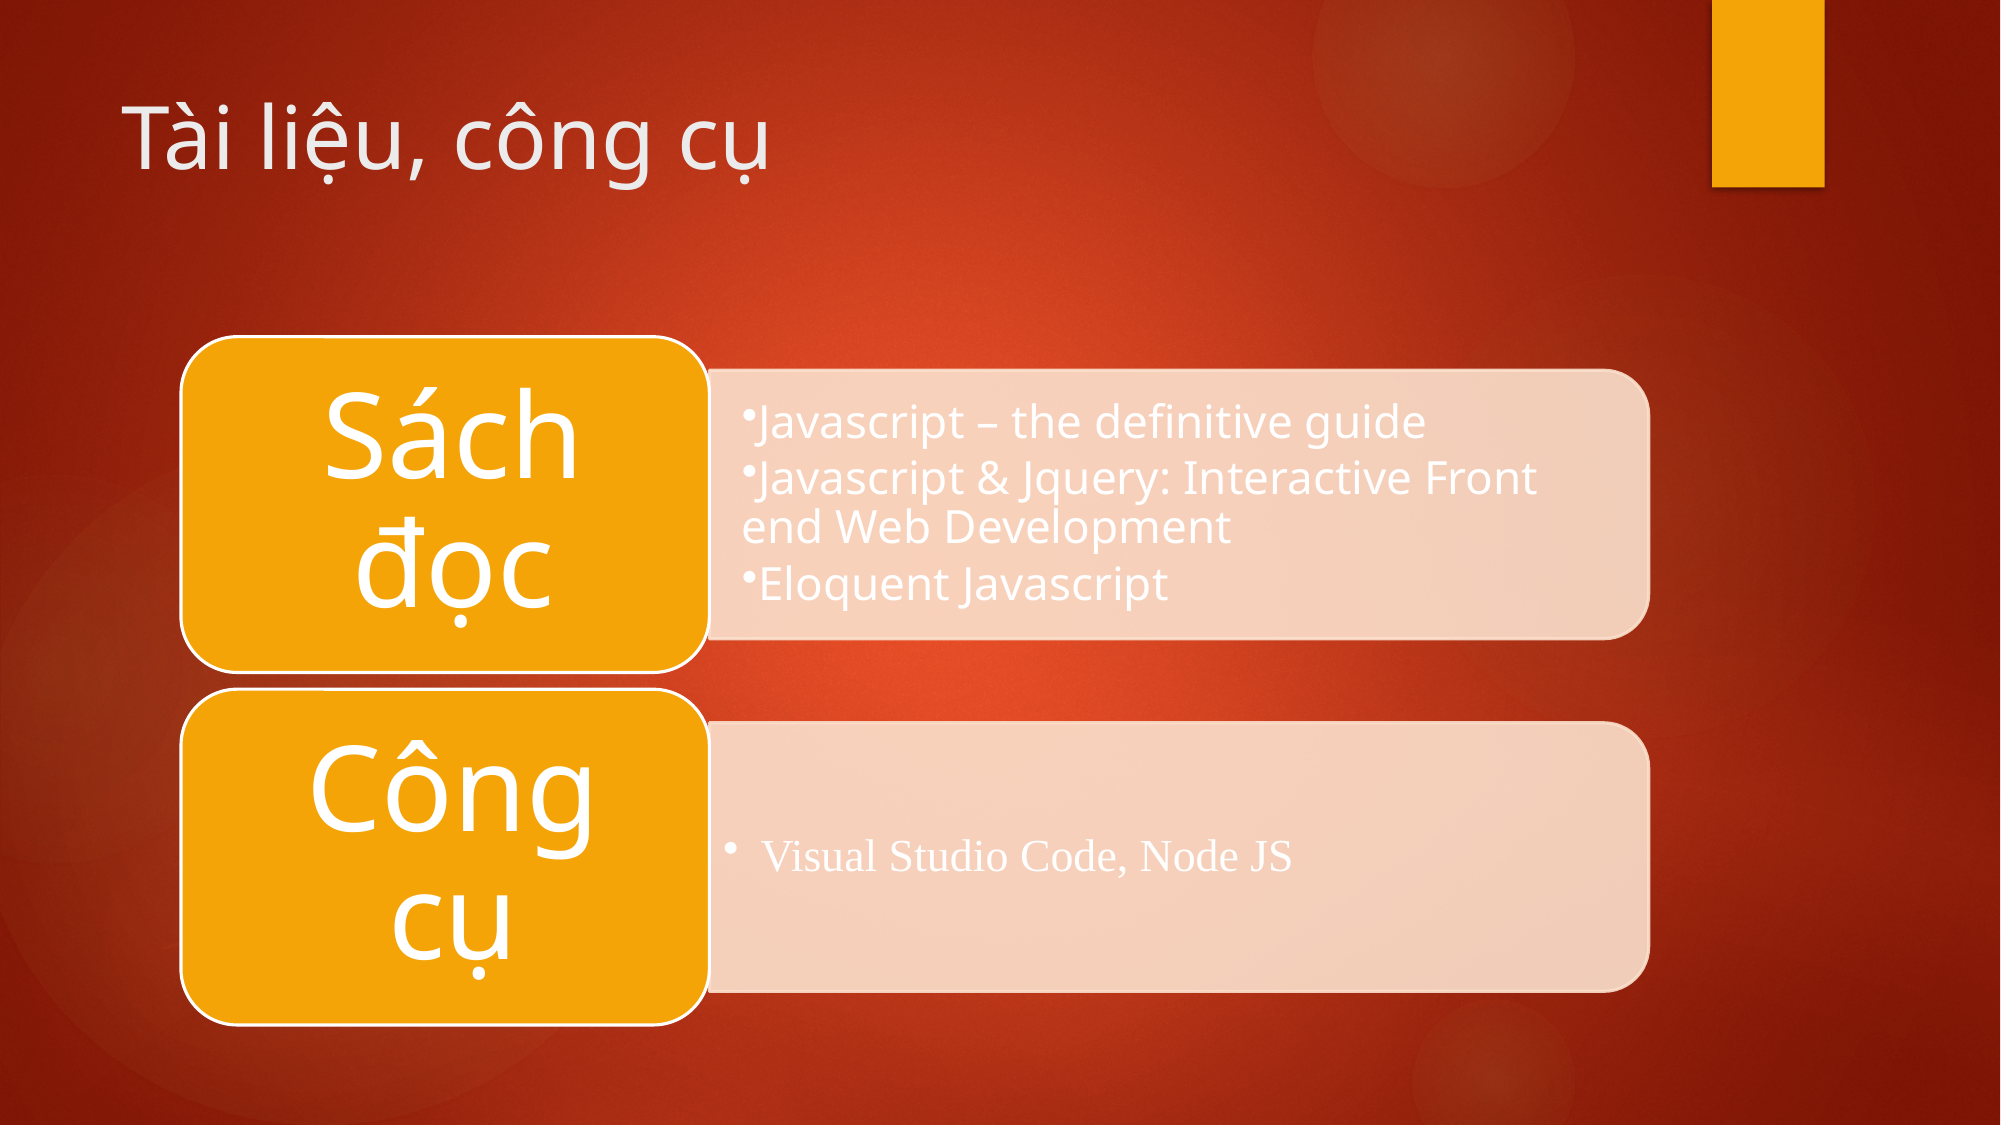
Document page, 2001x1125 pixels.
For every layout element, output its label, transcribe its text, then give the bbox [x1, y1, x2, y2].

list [180, 336, 1649, 1026]
title Tài liệu, công cụ [106, 74, 1649, 304]
